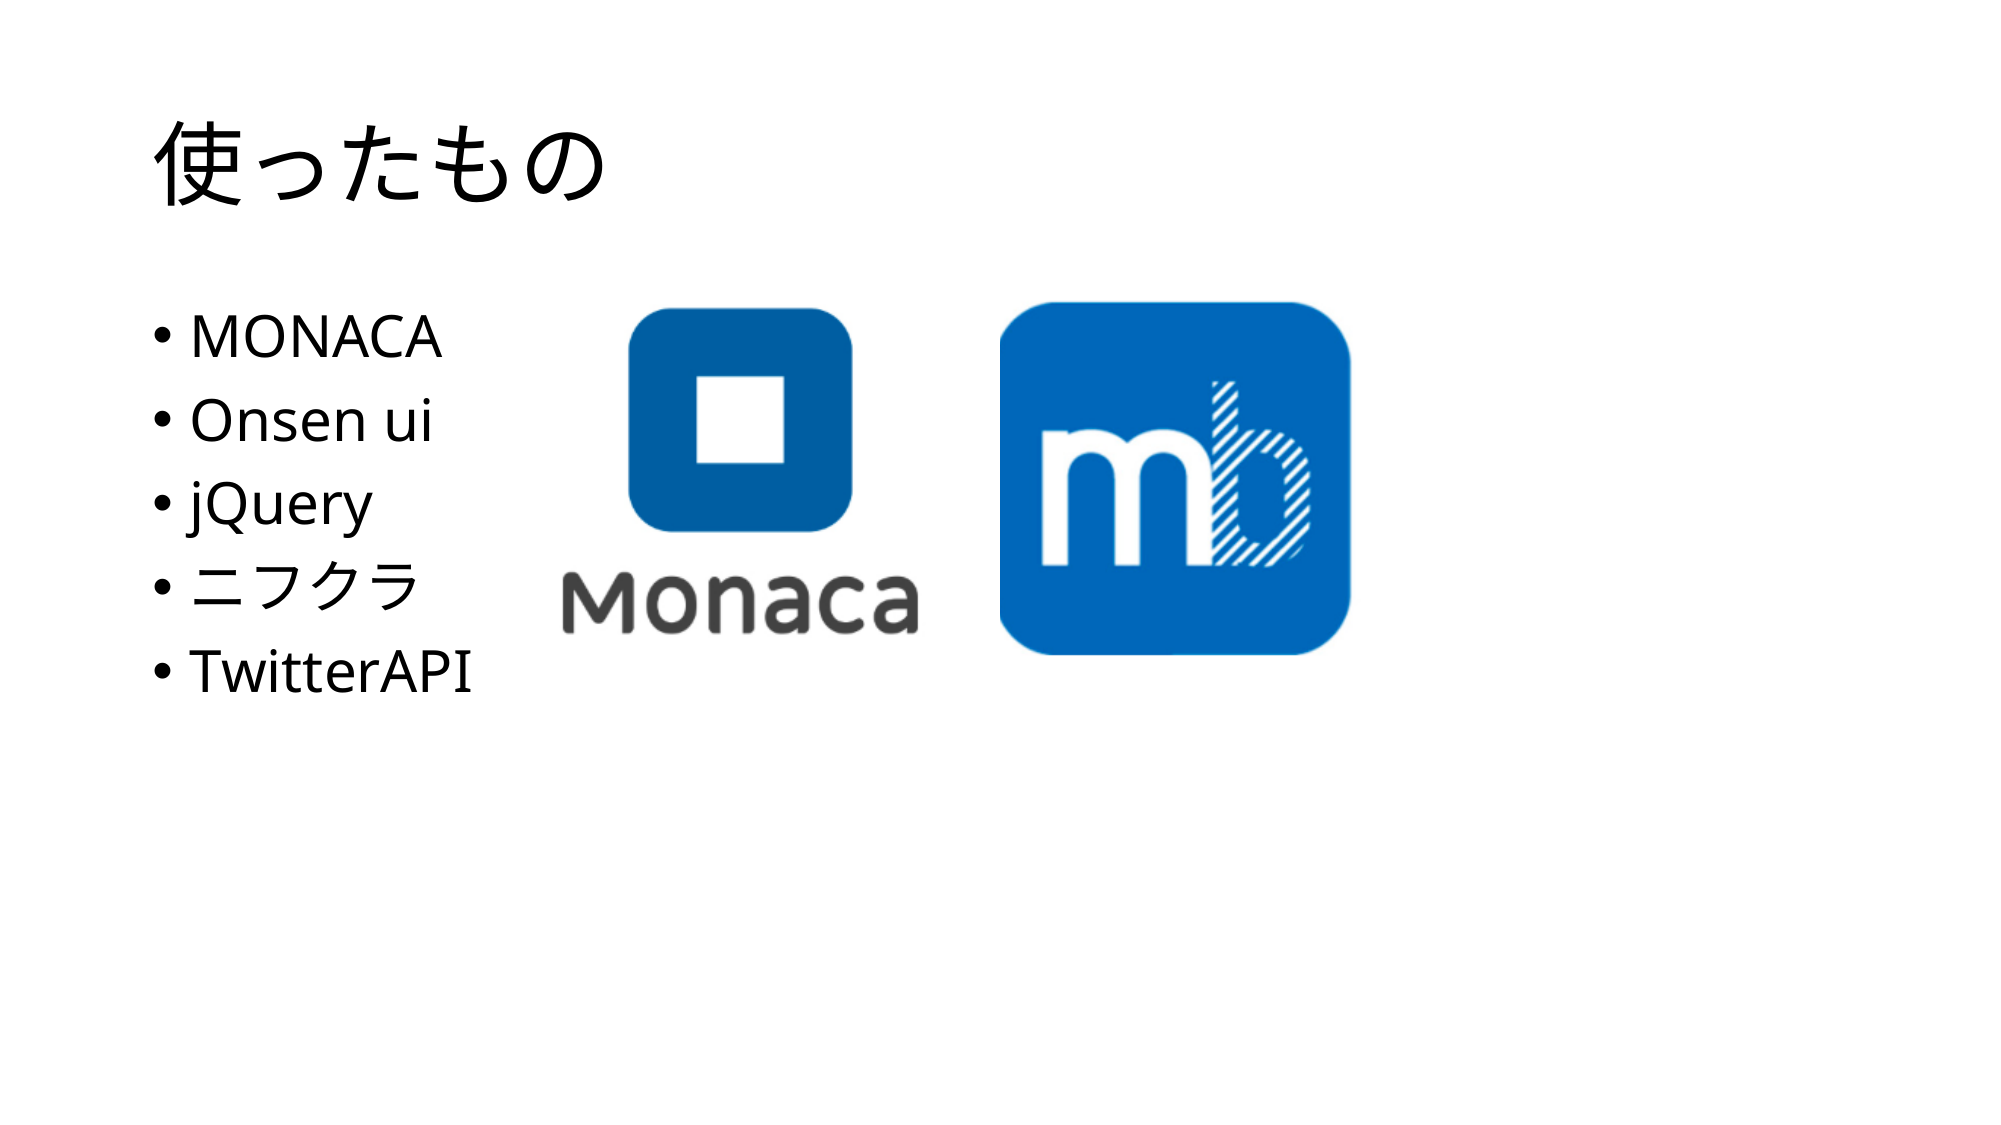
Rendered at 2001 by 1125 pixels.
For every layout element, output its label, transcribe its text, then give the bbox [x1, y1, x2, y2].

title 使ったもの [137, 59, 1863, 278]
list MONACA Onsen ui jQuery ニフクラ TwitterAPI [137, 299, 1863, 1014]
picture [495, 267, 1374, 697]
